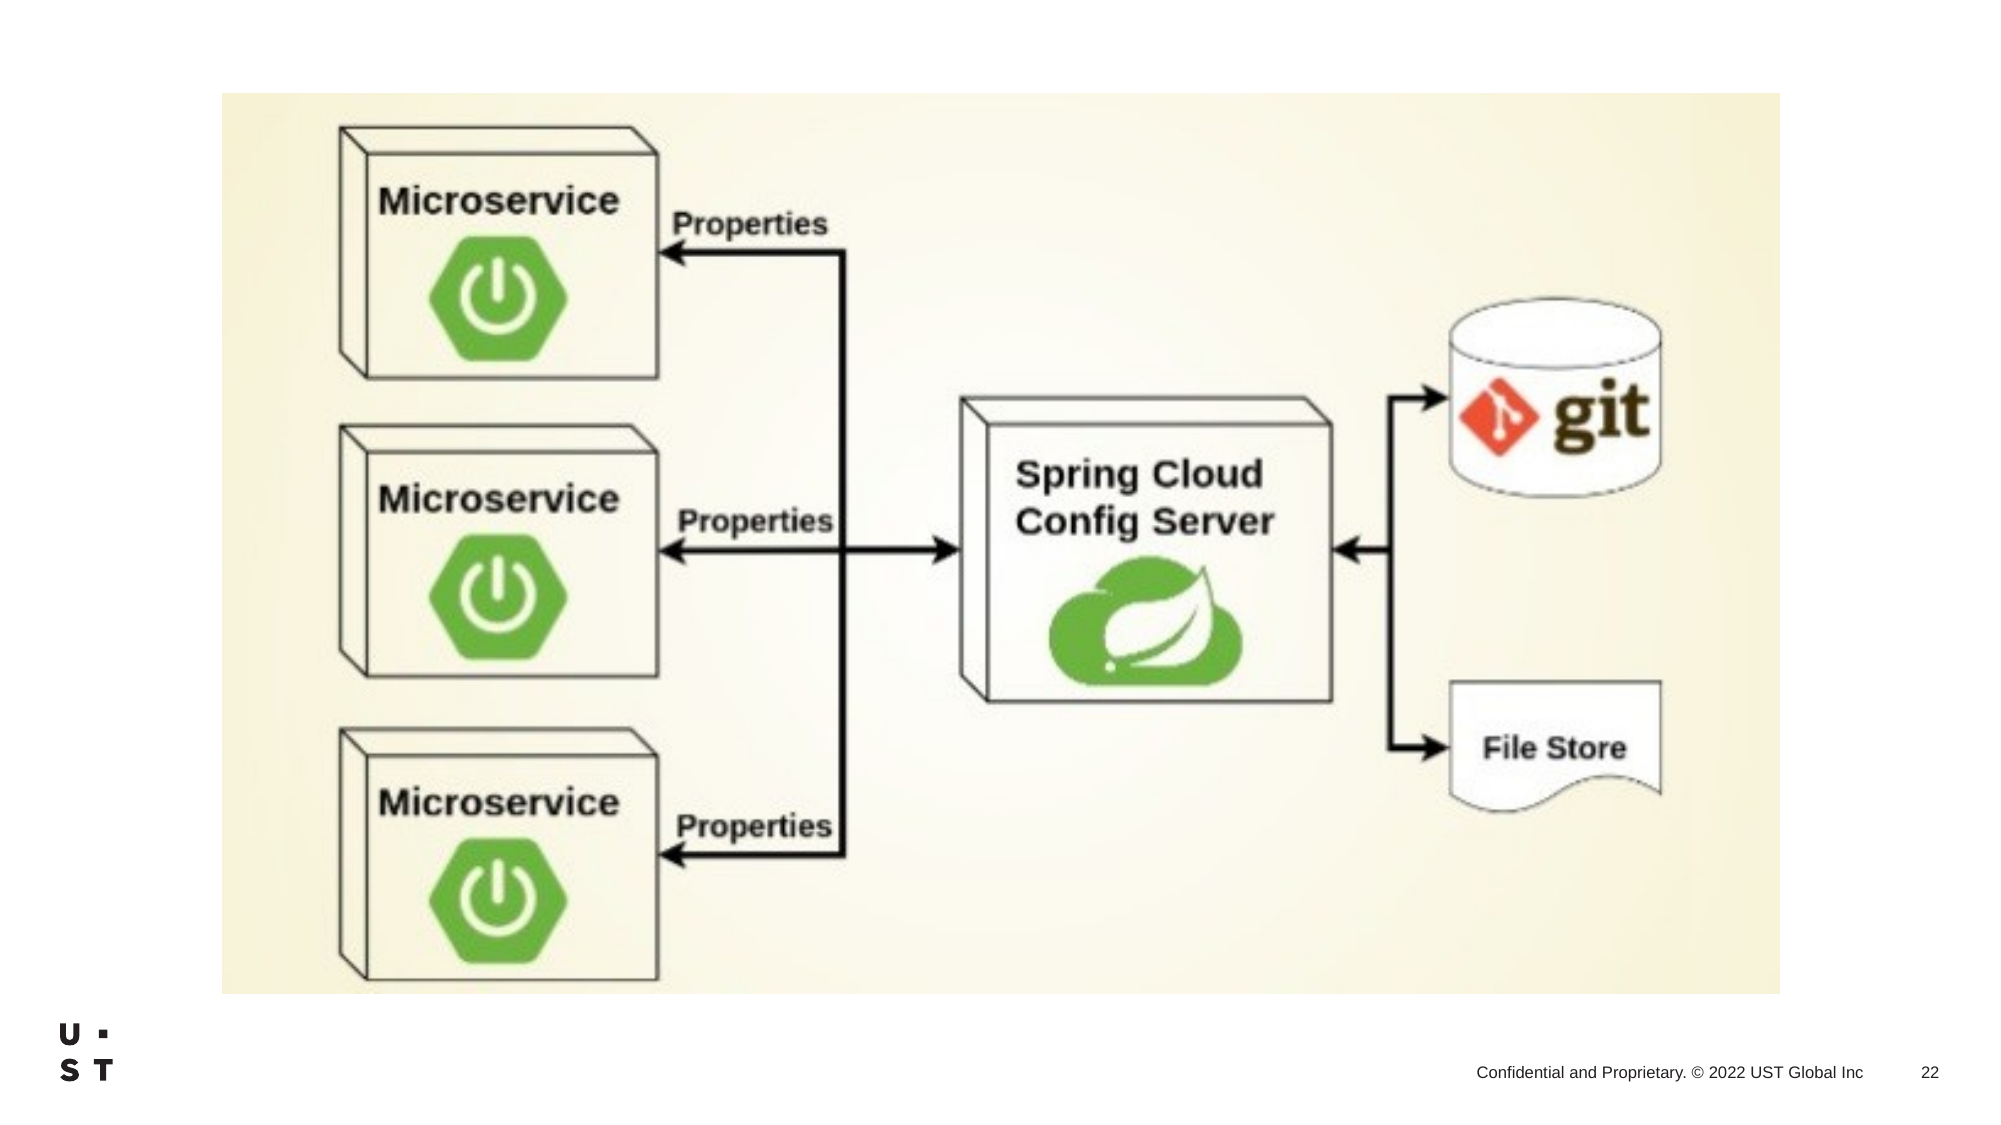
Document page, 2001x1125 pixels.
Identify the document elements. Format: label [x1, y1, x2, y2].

list [221, 93, 1780, 994]
